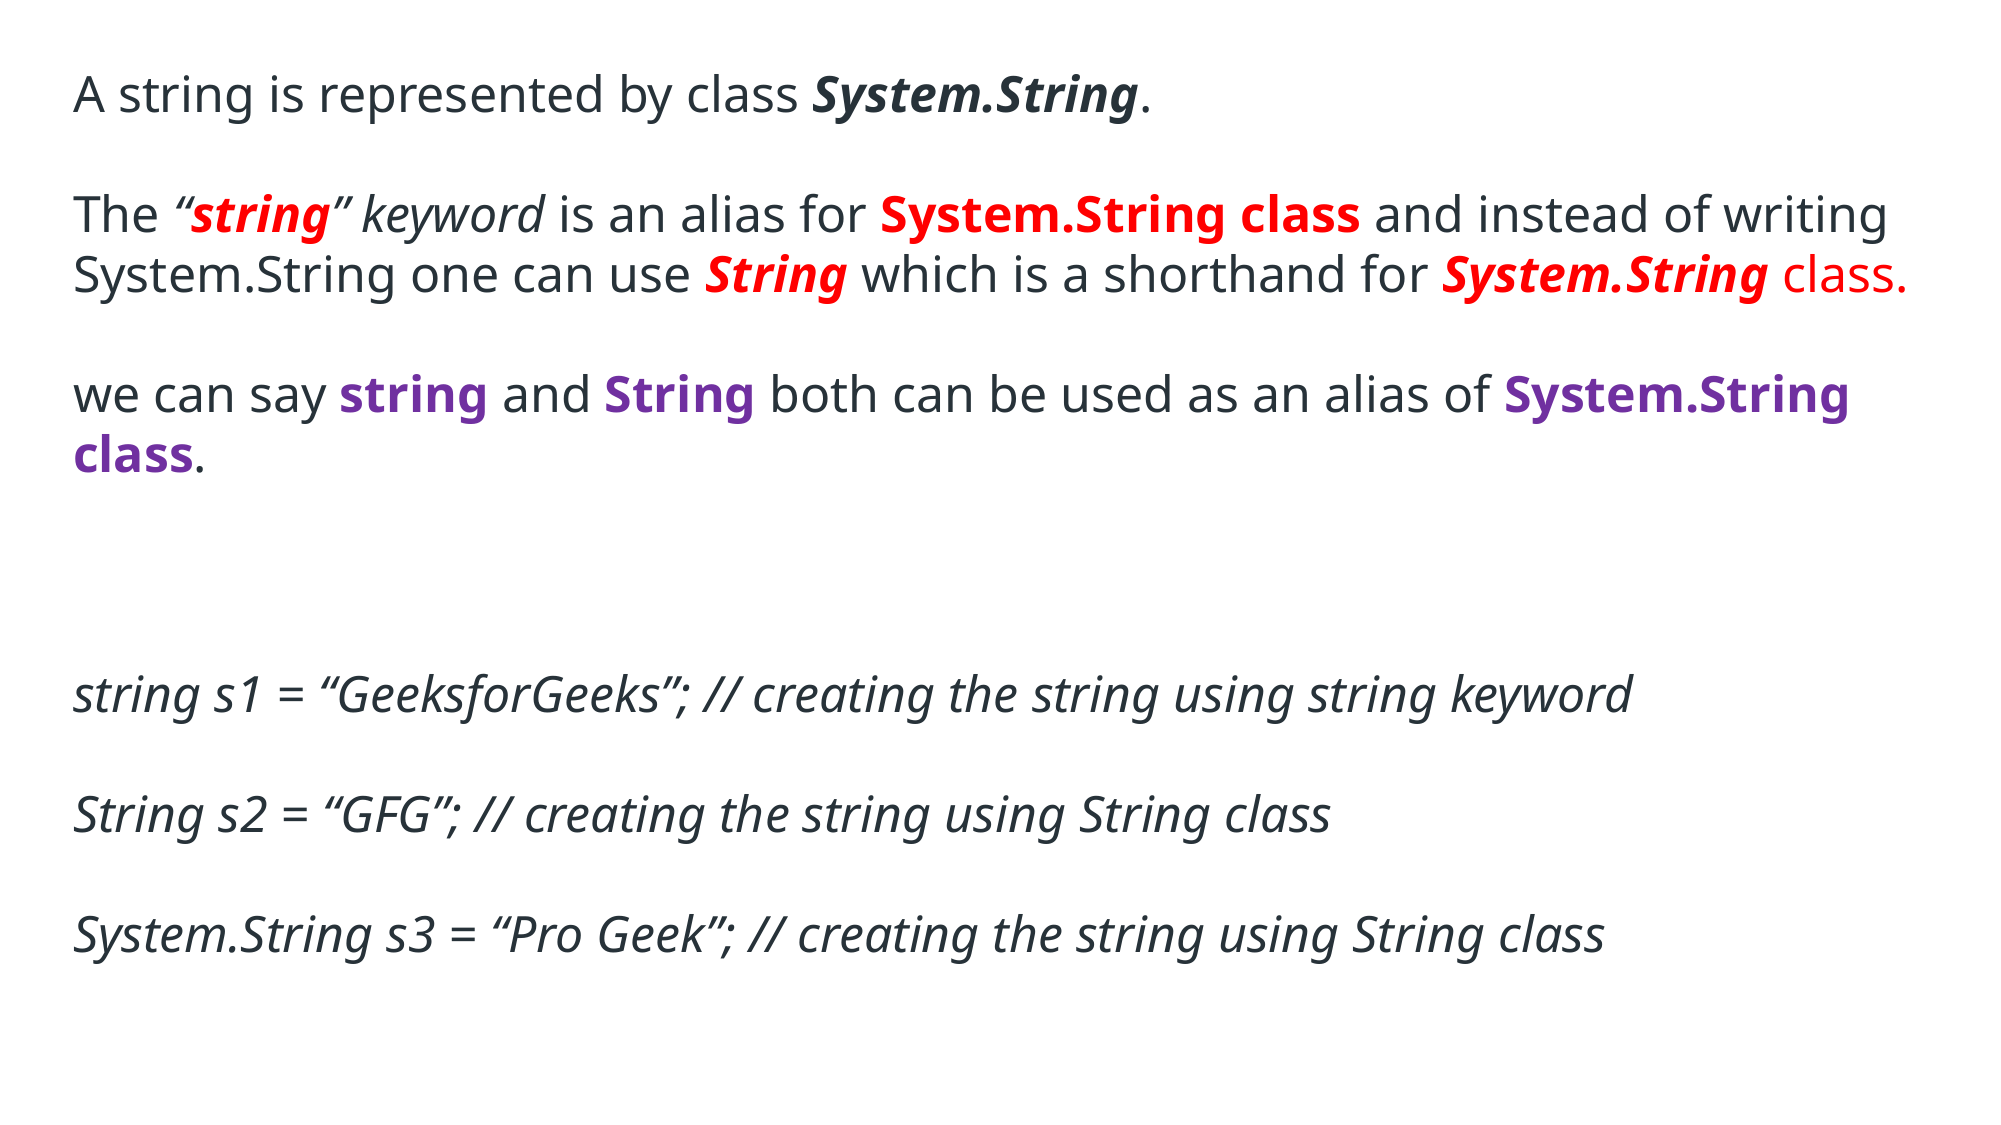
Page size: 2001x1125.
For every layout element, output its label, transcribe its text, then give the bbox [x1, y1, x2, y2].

text_box A string is represented by class System.String. The “string” keyword is an alias for System.String class and instead of writing System.String one can use String which is a shorthand for System.String class. we can say string and String both can be used as an alias of System.String class. string s1 = “GeeksforGeeks”; // creating the string using string keyword String s2 = “GFG”; // creating the string using String class System.String s3 = “Pro Geek”; // creating the string using String class [58, 55, 1957, 970]
